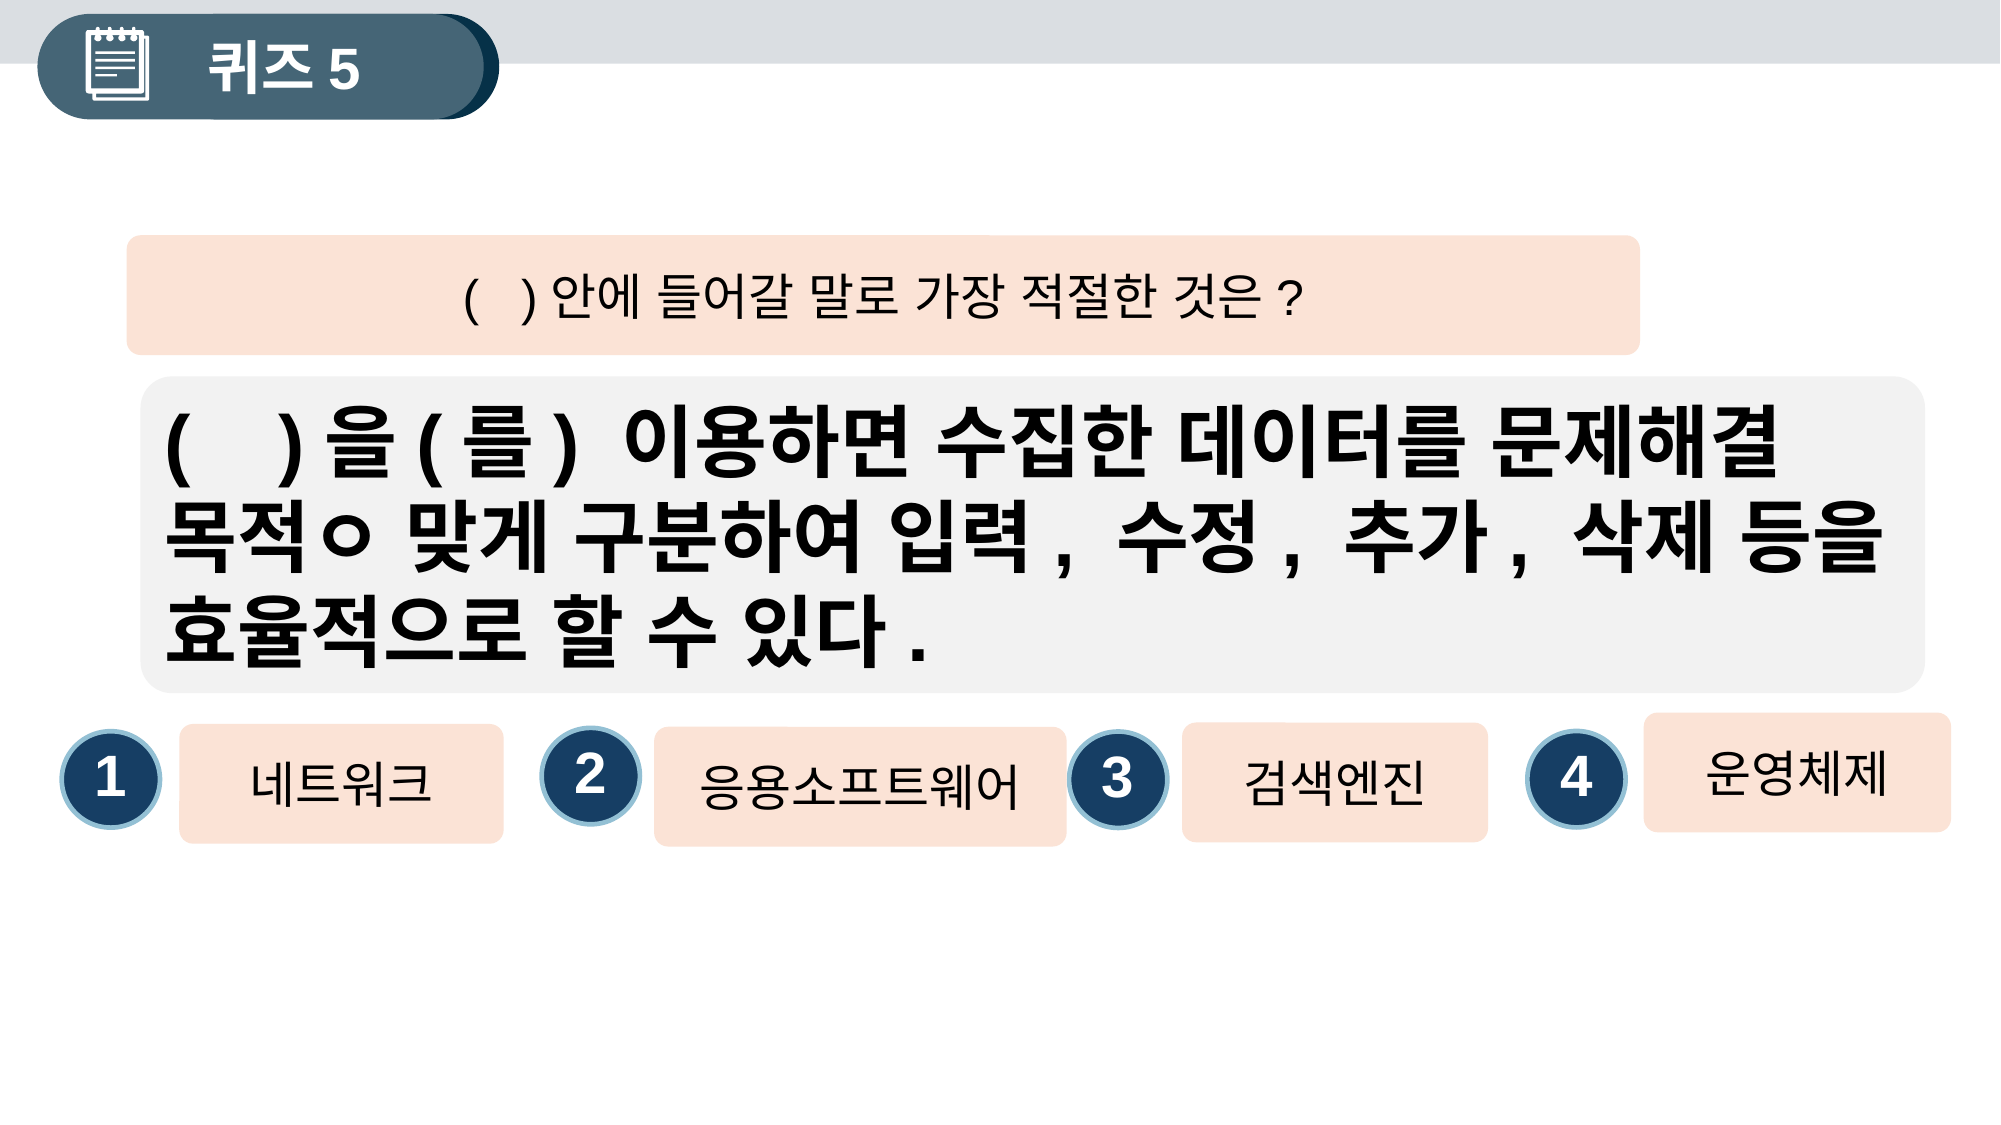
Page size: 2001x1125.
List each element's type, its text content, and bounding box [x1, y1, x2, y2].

text_box ( )을(를) 이용하면 수집한 데이터를 문제해결 목적ㅇ 맞게 구분하여 입력, 수정, 추가, 삭제 등을 효율적으로 할 수 있다. [138, 374, 1927, 695]
text_box 응용소프트웨어 [652, 725, 1069, 849]
text_box 3 [1069, 729, 1169, 830]
text_box 검색엔진 [1180, 720, 1490, 844]
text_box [36, 13, 500, 120]
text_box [85, 26, 150, 102]
text_box 2 [540, 726, 642, 826]
text_box 4 [1525, 729, 1628, 829]
text_box 1 [60, 729, 162, 830]
text_box ( )안에 들어갈 말로 가장 적절한 것은? [125, 233, 1642, 357]
text_box 네트워크 [177, 722, 506, 846]
text_box 운영체제 [1642, 710, 1953, 834]
text_box [0, 0, 2000, 65]
